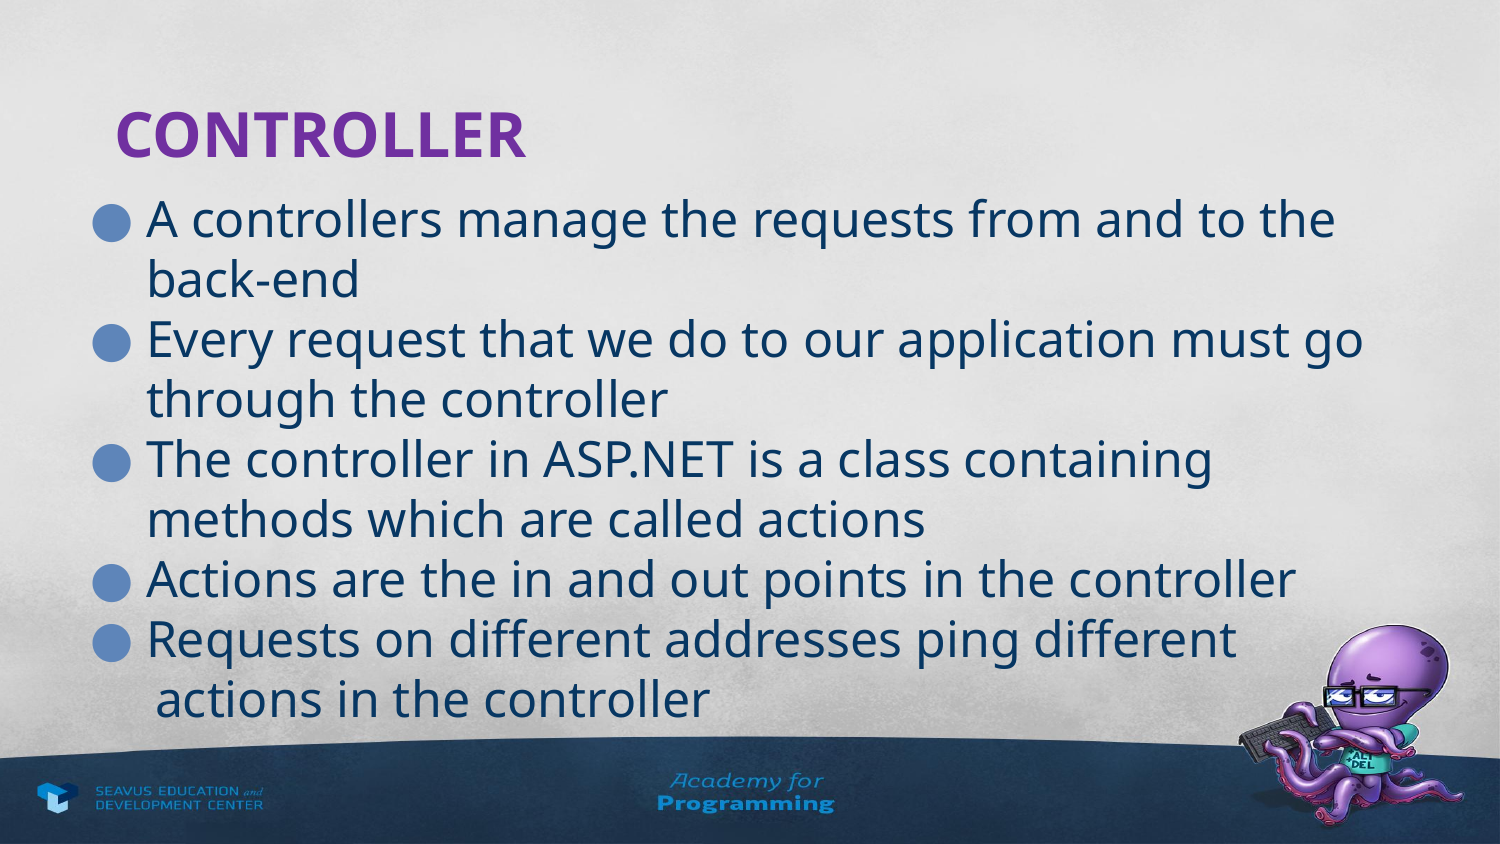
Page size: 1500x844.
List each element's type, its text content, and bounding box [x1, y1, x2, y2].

picture [0, 0, 1500, 844]
title CONTROLLER [103, 70, 1366, 181]
list A controllers manage the requests from and to the back-end Every request that we do to our application must go through the controller The controller in ASP.NET is a class containing methods which are called actions Actions are the in and out points in the controller Requests on different addresses ping different actions in the controller [59, 181, 1409, 717]
